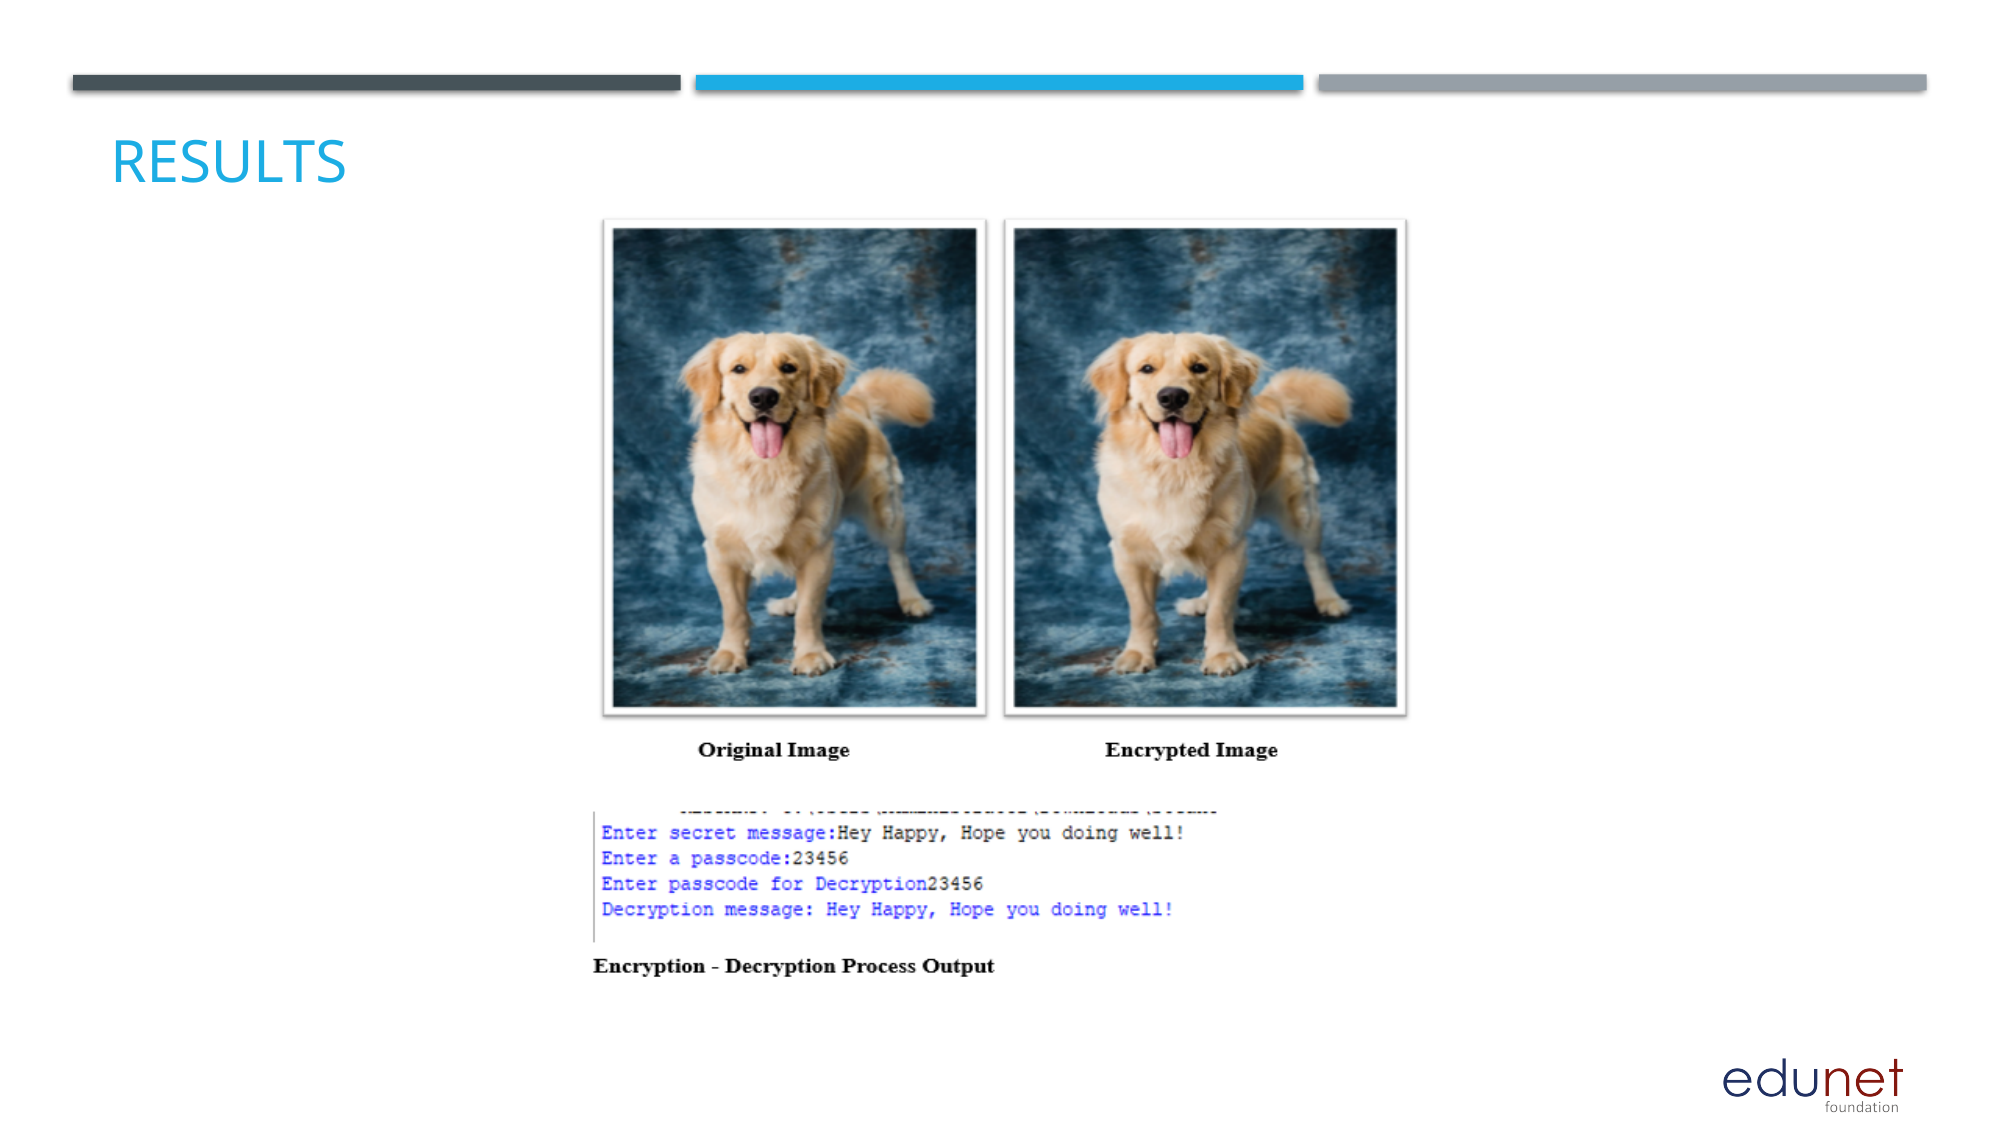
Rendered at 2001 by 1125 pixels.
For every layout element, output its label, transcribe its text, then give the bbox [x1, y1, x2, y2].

picture [1719, 1056, 1905, 1116]
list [581, 201, 1454, 1011]
title Results [95, 115, 1905, 203]
